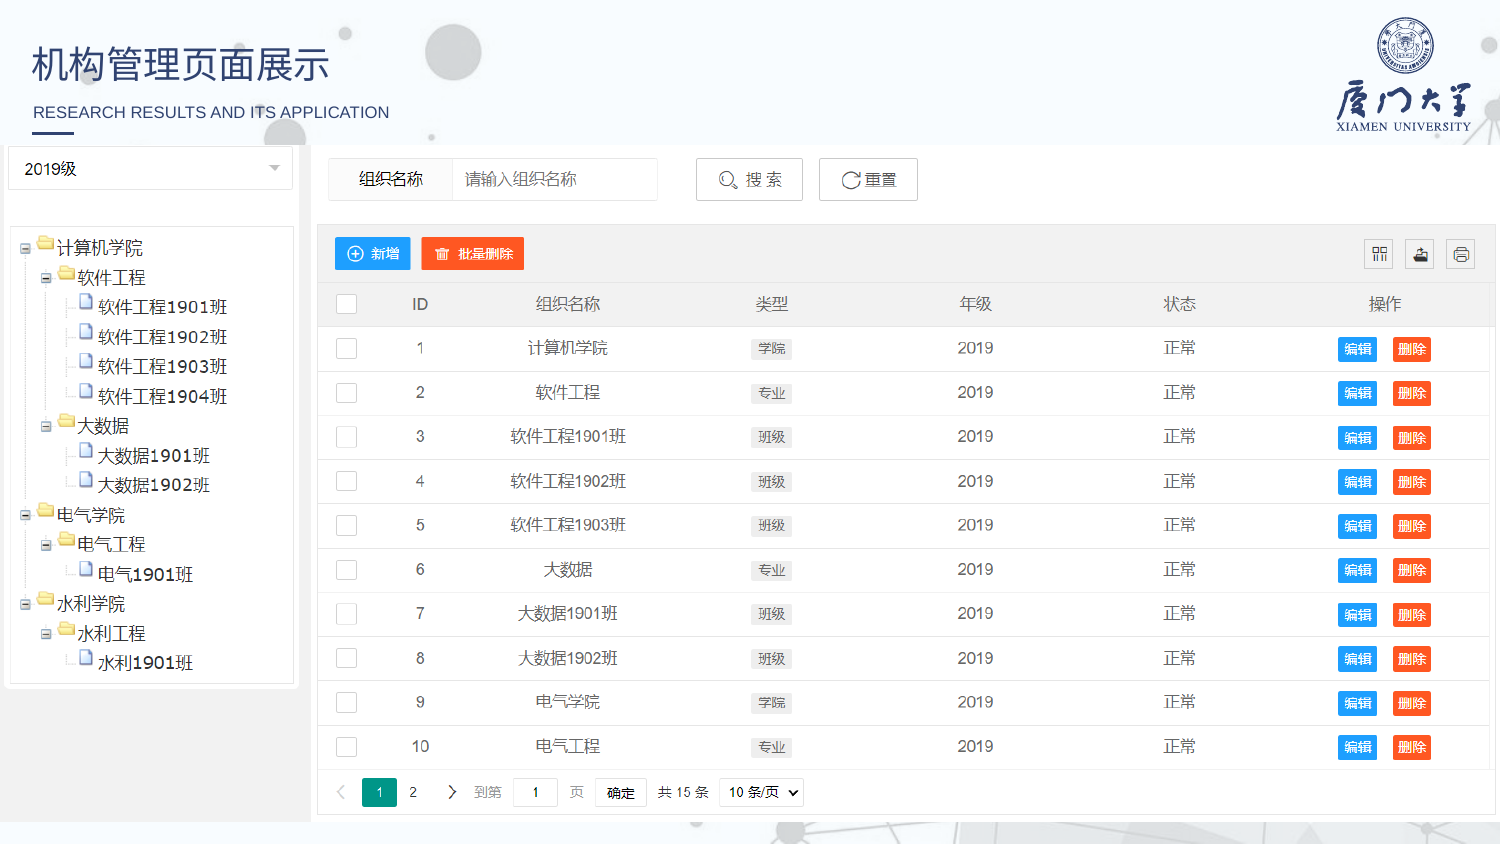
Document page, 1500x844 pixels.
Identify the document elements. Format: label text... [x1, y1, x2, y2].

text_box 机构管理页面展示 [16, 33, 347, 94]
text_box RESEARCH RESULTS AND ITS APPLICATION [18, 94, 406, 129]
picture [0, 145, 1500, 822]
